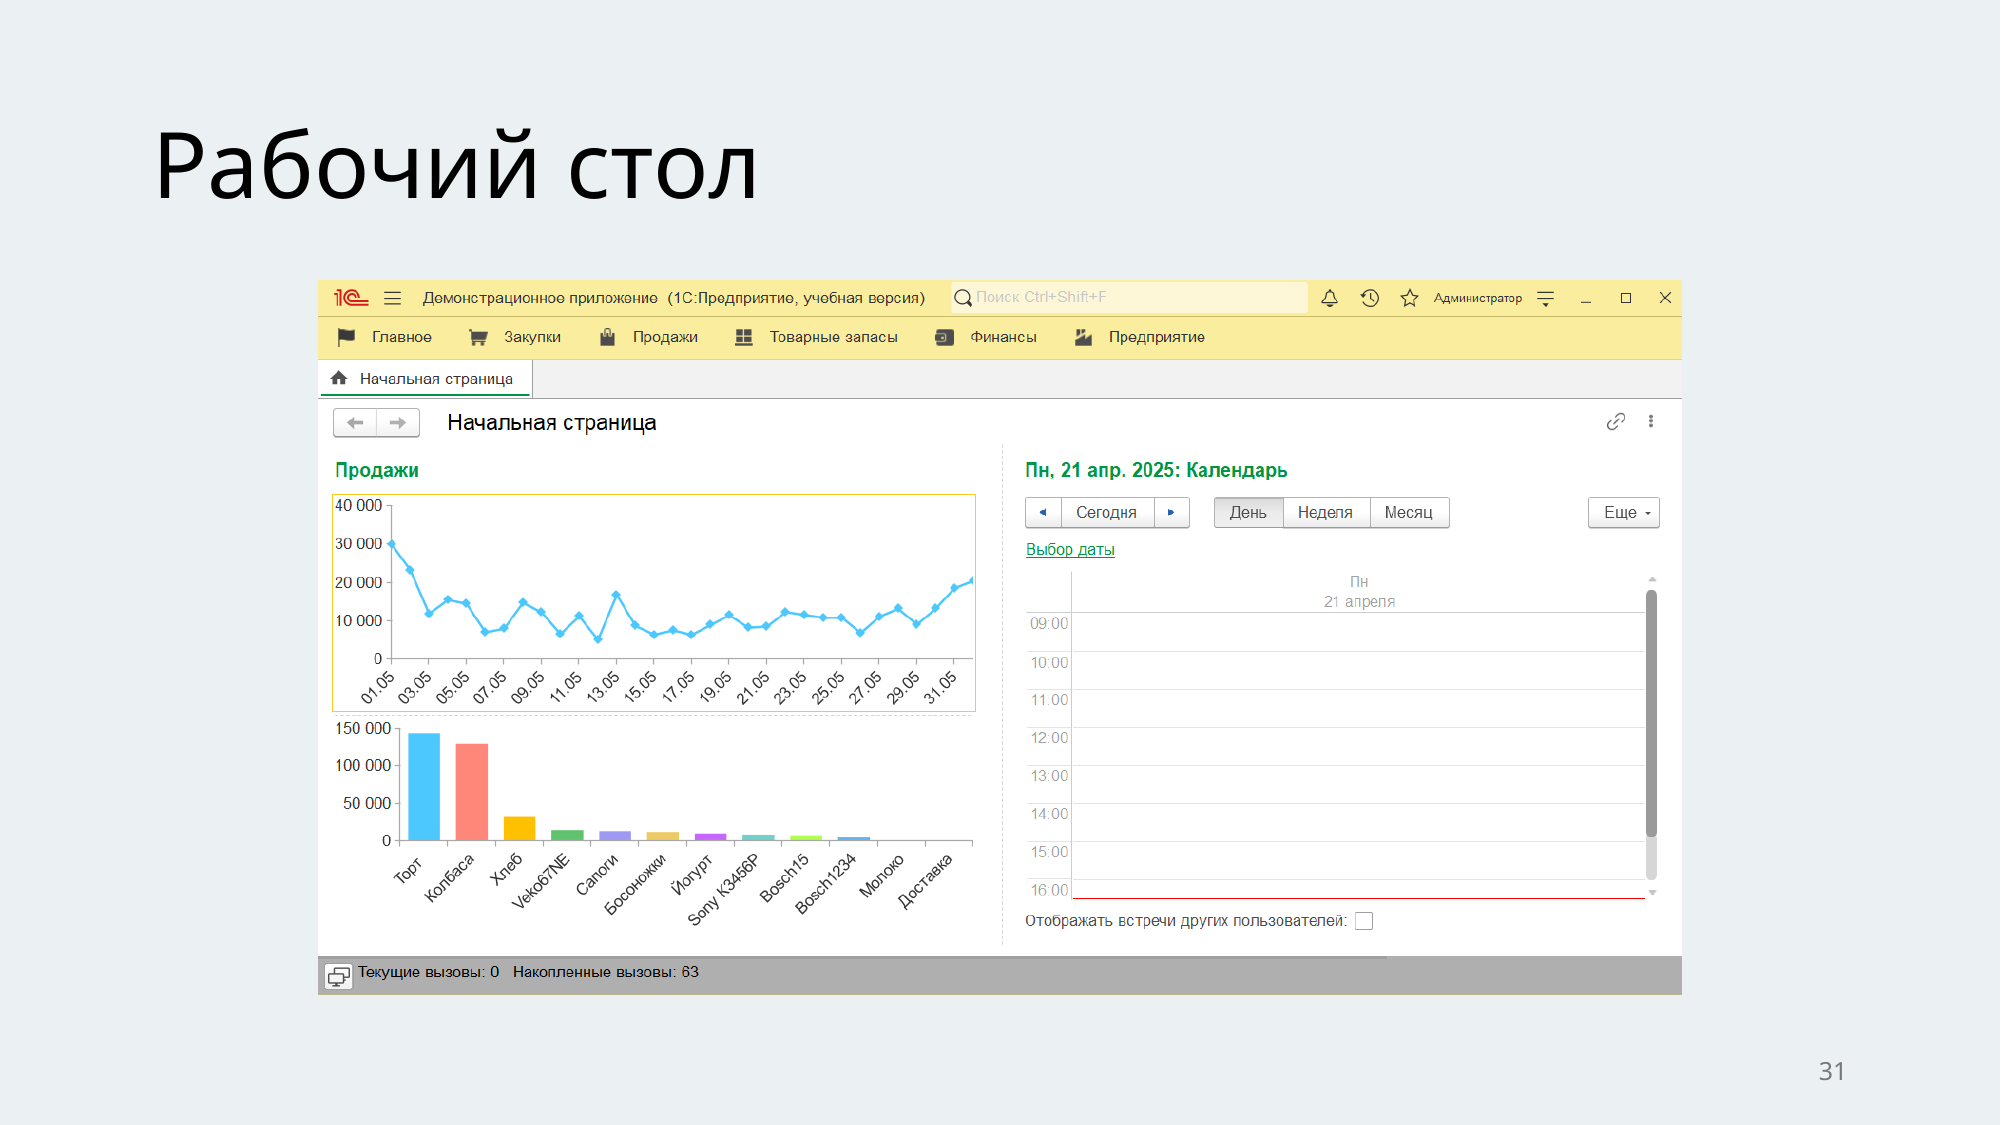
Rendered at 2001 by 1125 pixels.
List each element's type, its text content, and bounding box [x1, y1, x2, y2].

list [317, 280, 1683, 996]
slide_number 31 [1412, 1042, 1863, 1103]
title Рабочий стол [137, 59, 1863, 278]
